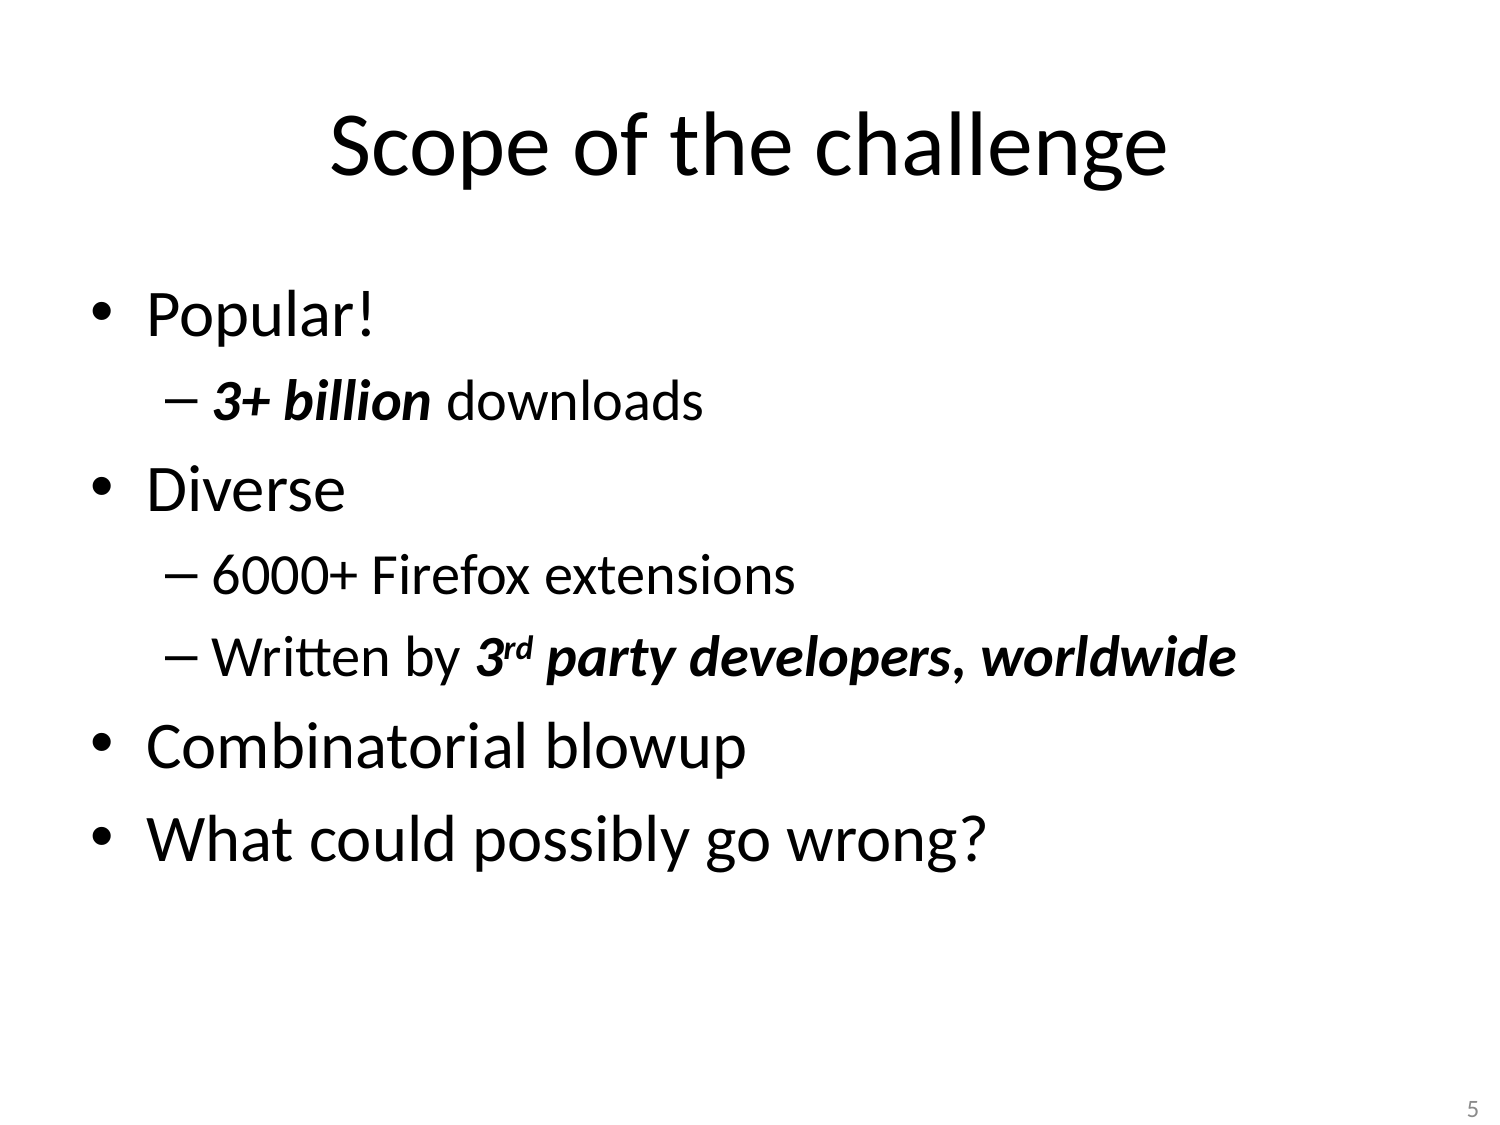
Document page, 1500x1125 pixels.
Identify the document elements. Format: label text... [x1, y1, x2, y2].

slide_number 5 [1144, 1077, 1495, 1125]
list Popular! 3+ billion downloads Diverse 6000+ Firefox extensions Written by 3rd party developers, worldwide Combinatorial blowup What could possibly go wrong? [75, 262, 1425, 1005]
title Scope of the challenge [75, 45, 1425, 233]
